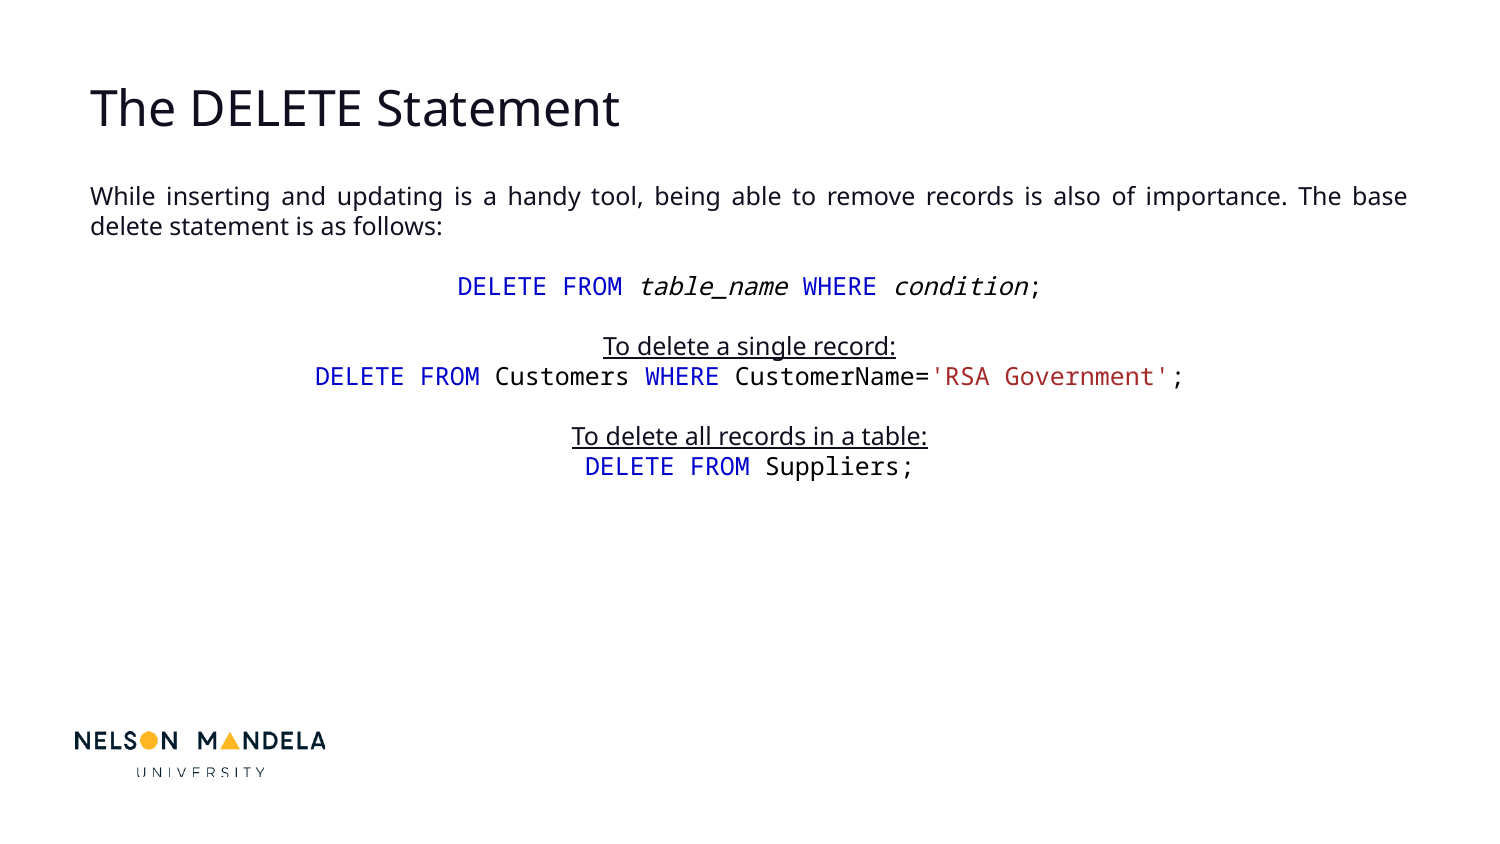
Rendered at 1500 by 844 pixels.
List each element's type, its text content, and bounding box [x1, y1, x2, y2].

text_box The DELETE Statement [74, 69, 1425, 149]
text_box While inserting and updating is a handy tool, being able to remove records is also of importance. The base delete statement is as follows: DELETE FROM table_name WHERE condition; To delete a single record: DELETE FROM Customers WHERE CustomerName='RSA Government'; To delete all records in a table: DELETE FROM Suppliers; [74, 173, 1425, 669]
